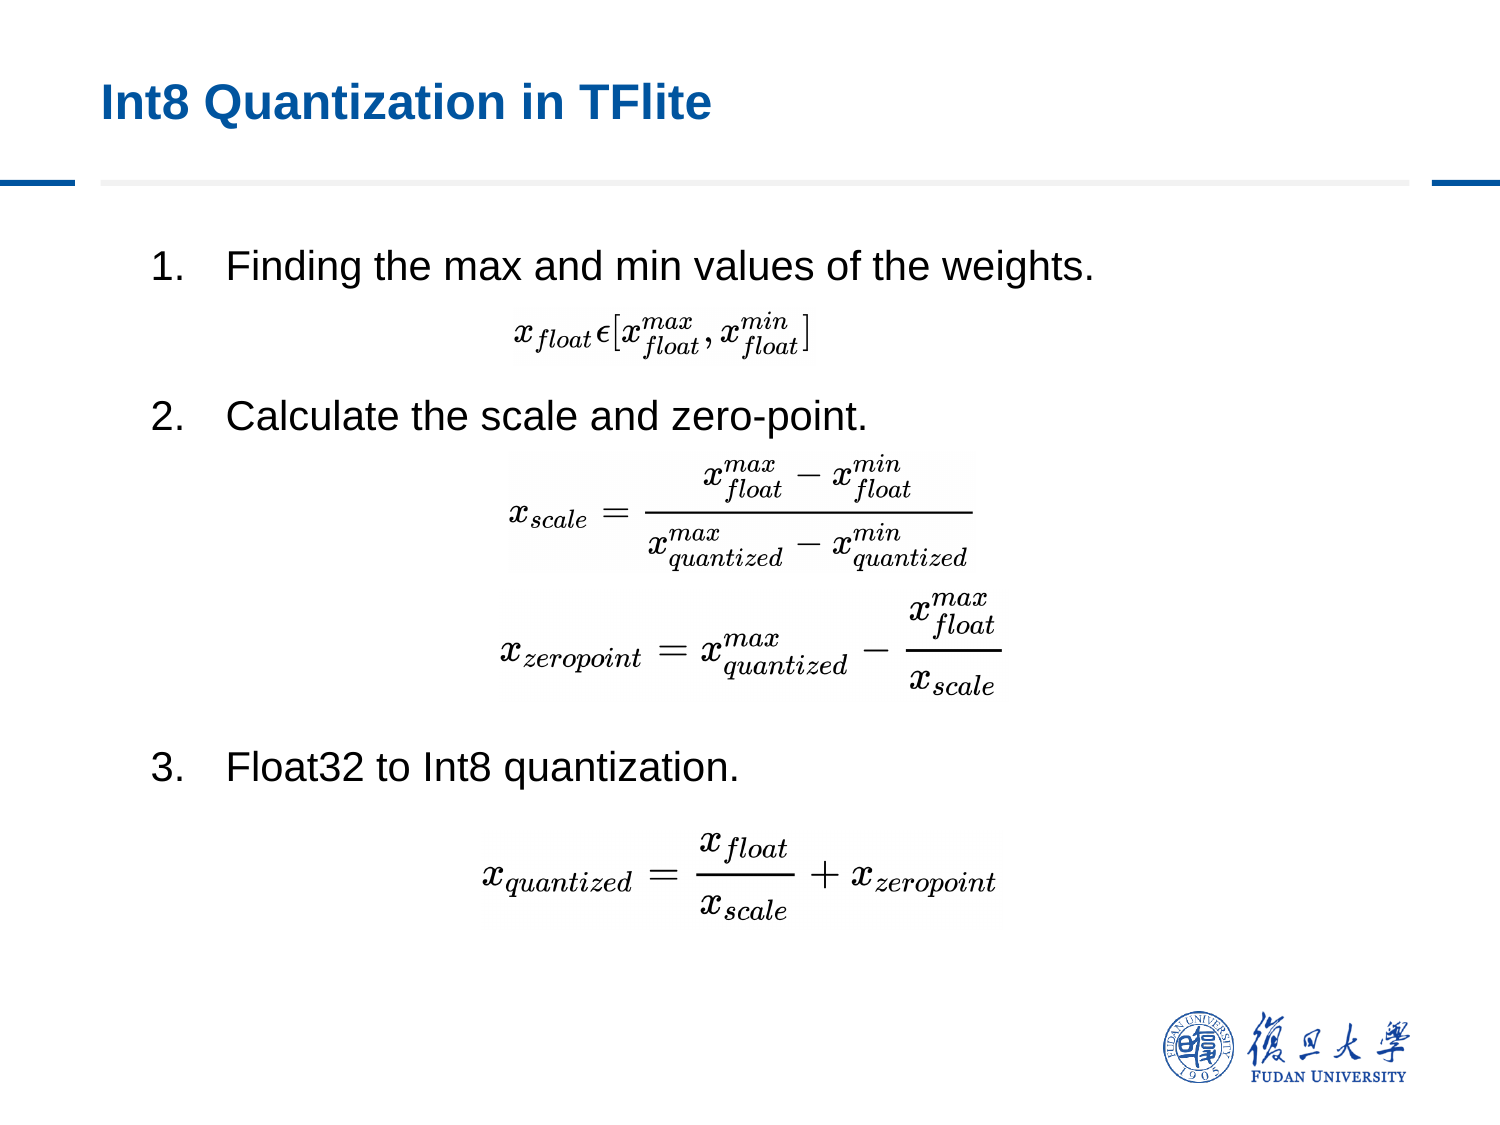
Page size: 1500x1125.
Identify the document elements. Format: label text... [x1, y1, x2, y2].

picture [499, 588, 1009, 702]
text_box Finding the max and min values of the weights. Calculate the scale and zero-point. Float32 to Int8 quantization. [135, 231, 1445, 797]
picture [512, 306, 816, 366]
picture [1247, 1011, 1410, 1083]
picture [1163, 1011, 1234, 1083]
picture [508, 450, 977, 573]
picture [481, 829, 1003, 931]
title Int8 Quantization in TFlite [100, 30, 1410, 169]
